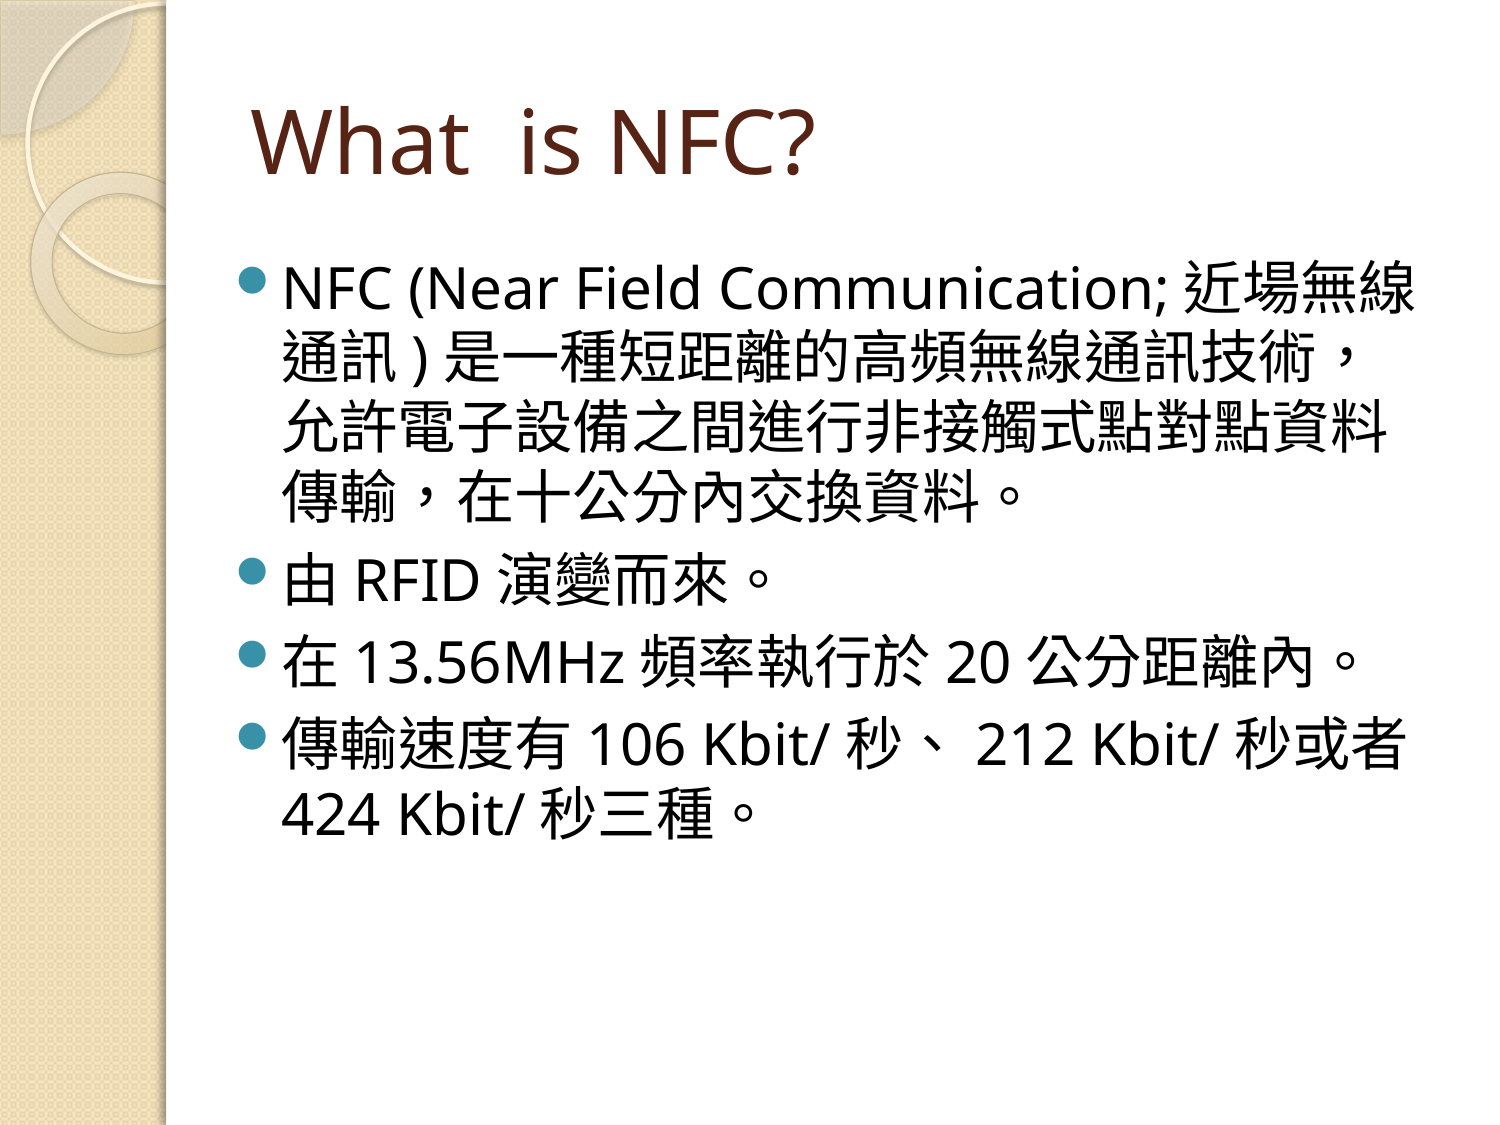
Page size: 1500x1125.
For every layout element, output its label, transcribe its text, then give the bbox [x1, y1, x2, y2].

title What is NFC? [235, 45, 1466, 233]
list NFC (Near Field Communication;近場無線通訊)是一種短距離的高頻無線通訊技術，允許電子設備之間進行非接觸式點對點資料傳輸，在十公分內交換資料。 由RFID演變而來。 在13.56MHz頻率執行於20公分距離內。 傳輸速度有106 Kbit/秒、212 Kbit/秒或者424 Kbit/秒三種。 [206, 243, 1437, 1031]
